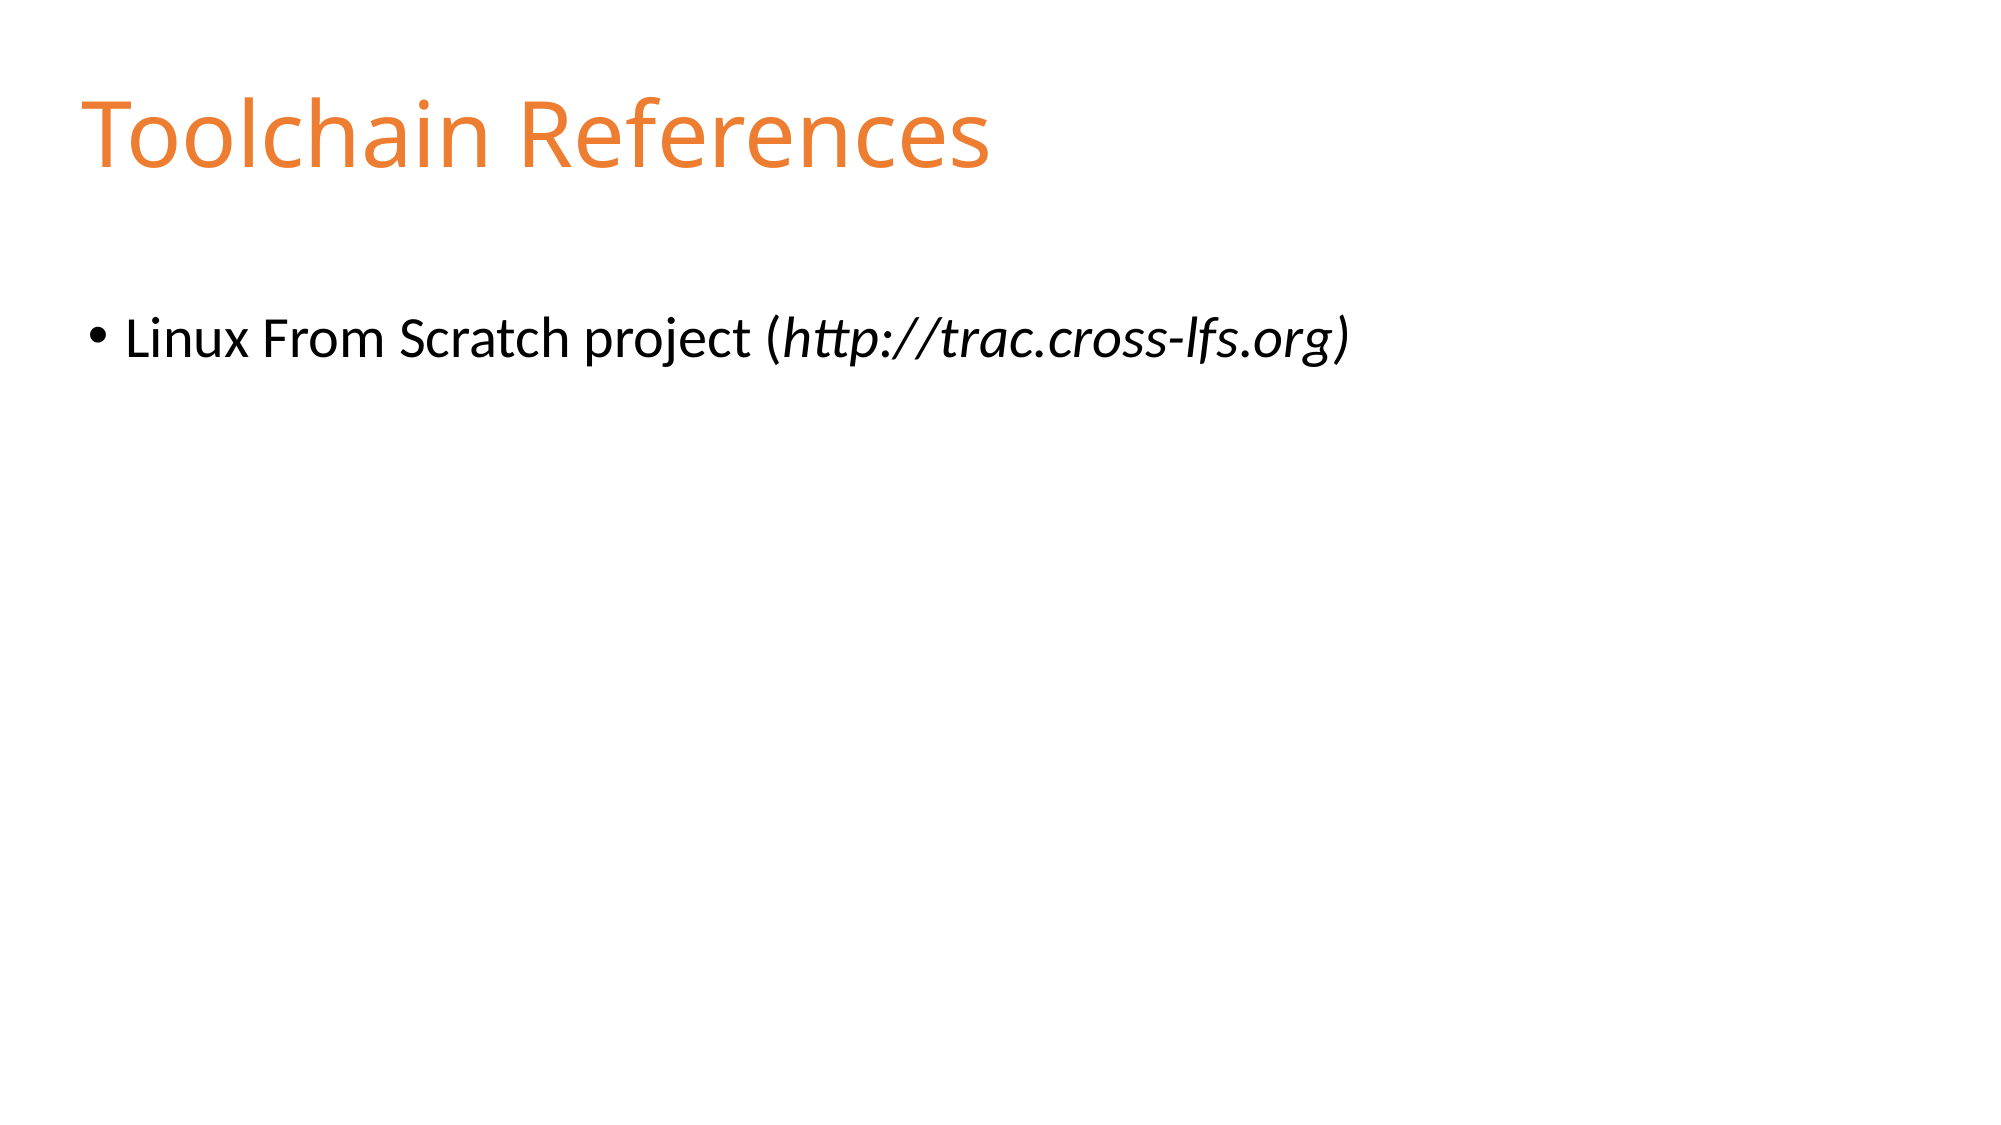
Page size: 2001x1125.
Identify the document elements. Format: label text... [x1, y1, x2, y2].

list Linux From Scratch project (http://trac.cross-lfs.org) [72, 299, 1938, 1014]
title Toolchain References [66, 29, 1936, 247]
